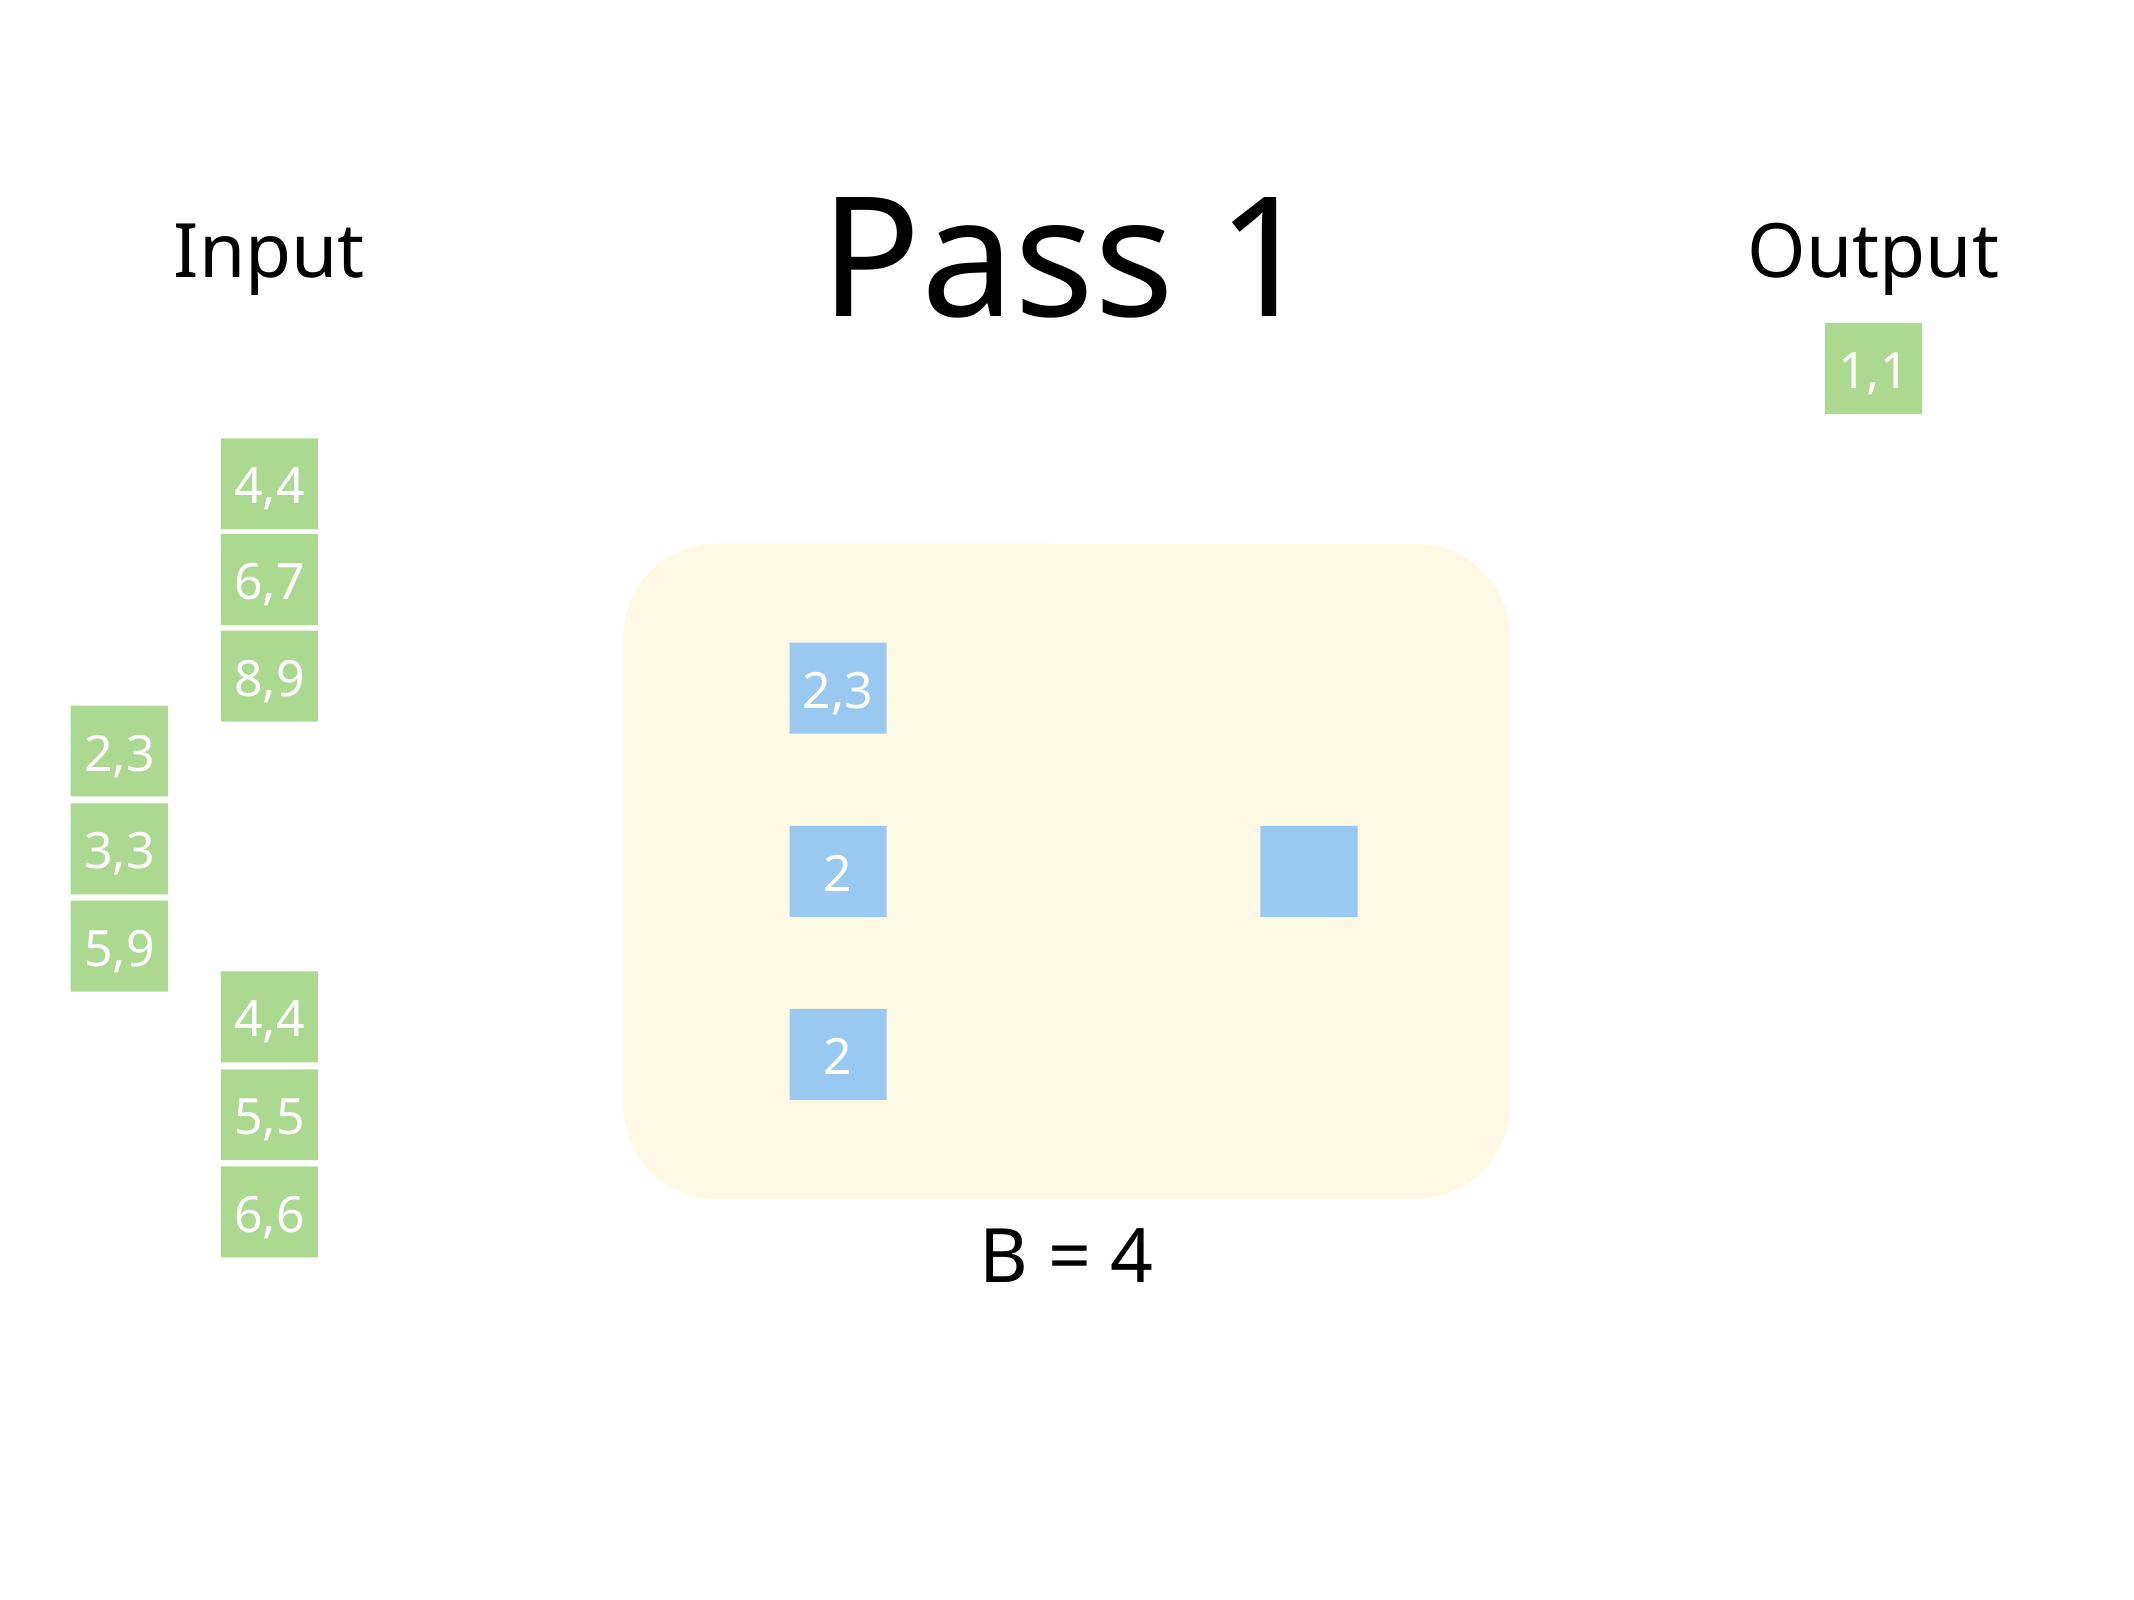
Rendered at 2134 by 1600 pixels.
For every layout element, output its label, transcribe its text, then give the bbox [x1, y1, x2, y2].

title Pass 1 [155, 72, 1978, 428]
text_box 5,5 [220, 1069, 318, 1161]
text_box [623, 543, 1511, 1199]
text_box 2,3 [70, 705, 168, 797]
text_box 6,7 [220, 534, 318, 626]
text_box Output [1739, 194, 2008, 302]
text_box 2 [789, 1008, 887, 1100]
text_box 6,6 [220, 1166, 318, 1258]
text_box 8,9 [220, 630, 318, 722]
text_box B = 4 [971, 1199, 1162, 1307]
text_box 5,9 [70, 900, 168, 992]
text_box 2 [789, 825, 887, 917]
text_box [1260, 825, 1358, 917]
text_box 3,3 [70, 803, 168, 895]
text_box 4,4 [220, 438, 318, 530]
text_box 4,4 [220, 971, 318, 1063]
text_box 1,1 [1824, 323, 1923, 415]
text_box 2,3 [789, 642, 887, 734]
